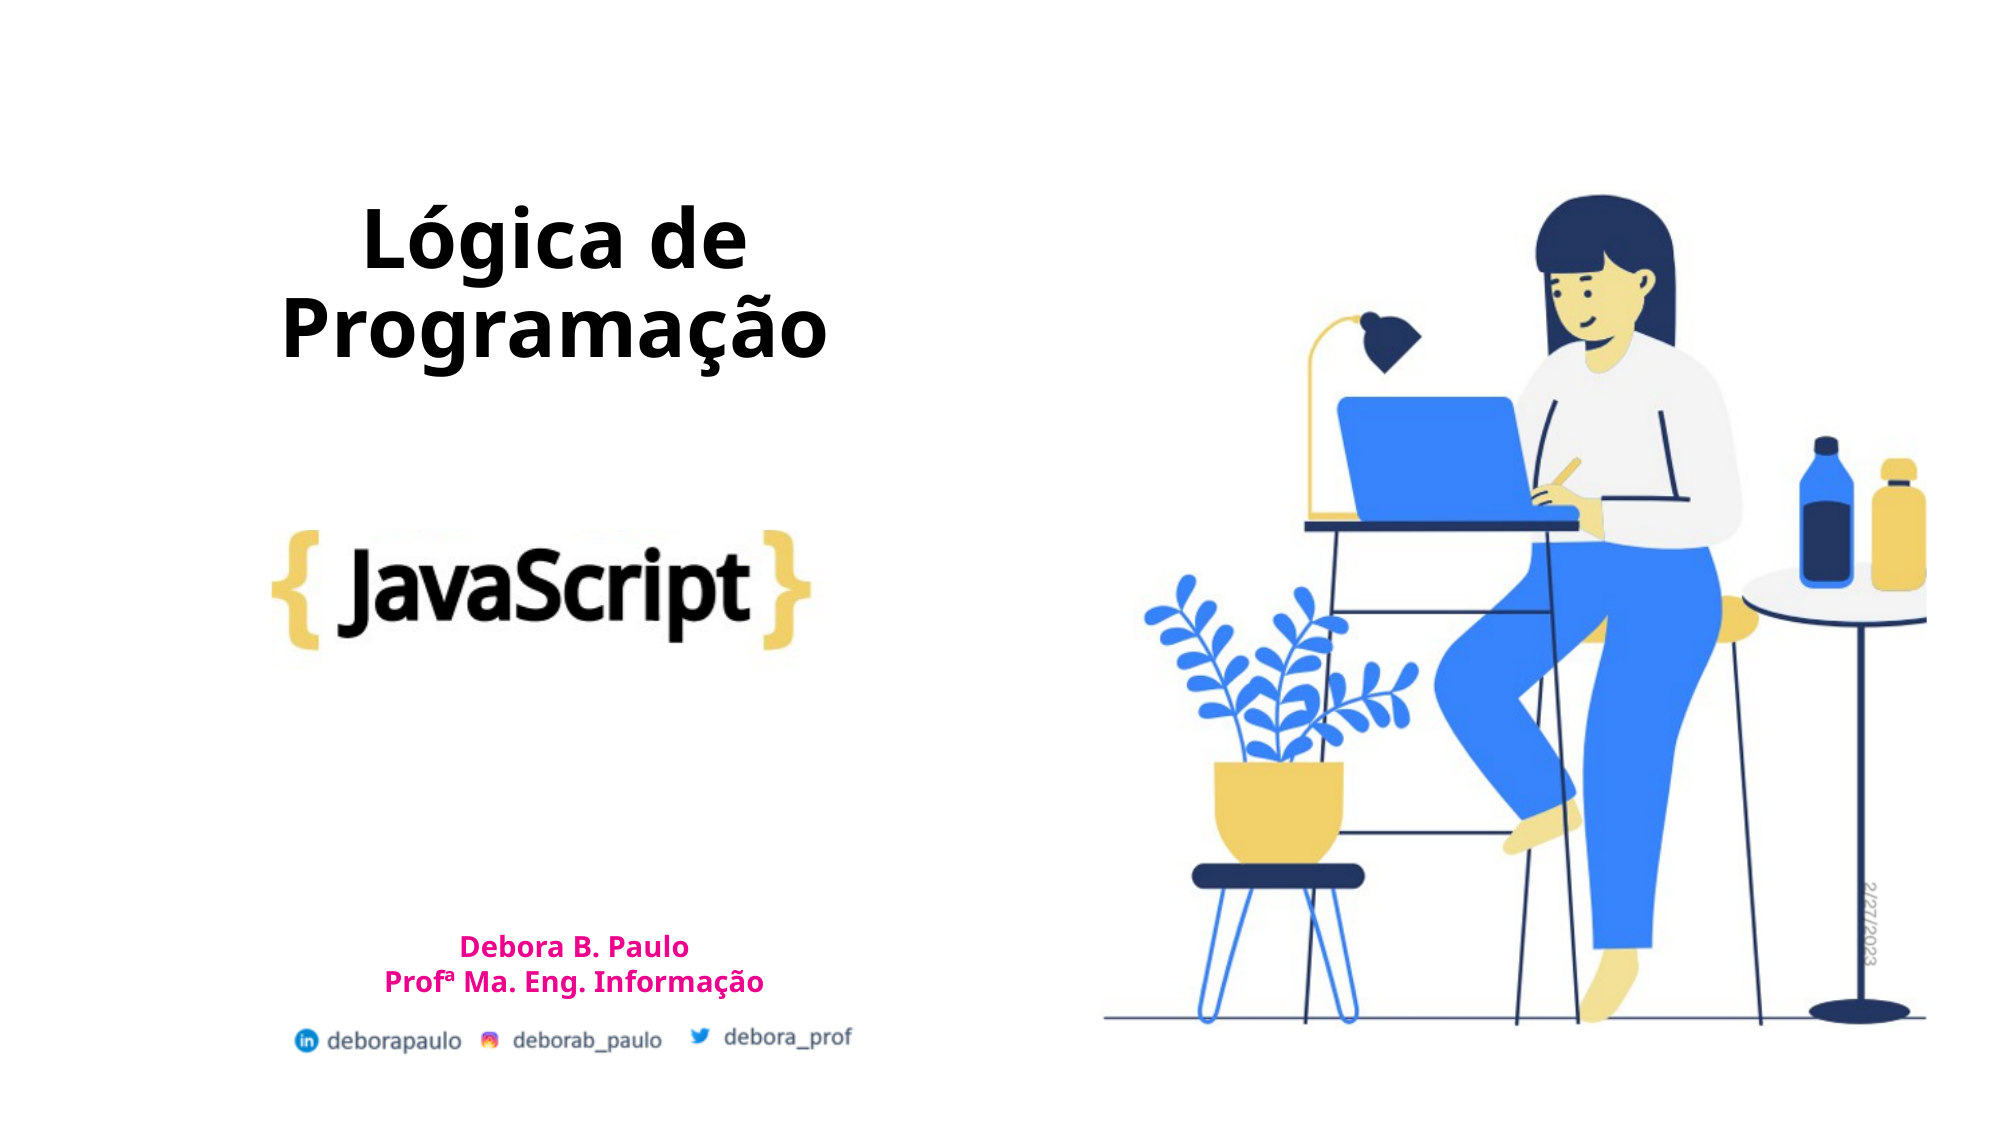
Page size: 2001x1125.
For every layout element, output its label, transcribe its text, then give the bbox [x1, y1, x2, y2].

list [1096, 153, 1943, 1050]
picture [281, 1007, 868, 1070]
title Lógica de Programação [205, 189, 904, 383]
text_box Debora B. Paulo Profª Ma. Eng. Informação [226, 921, 923, 1006]
picture [261, 530, 825, 673]
